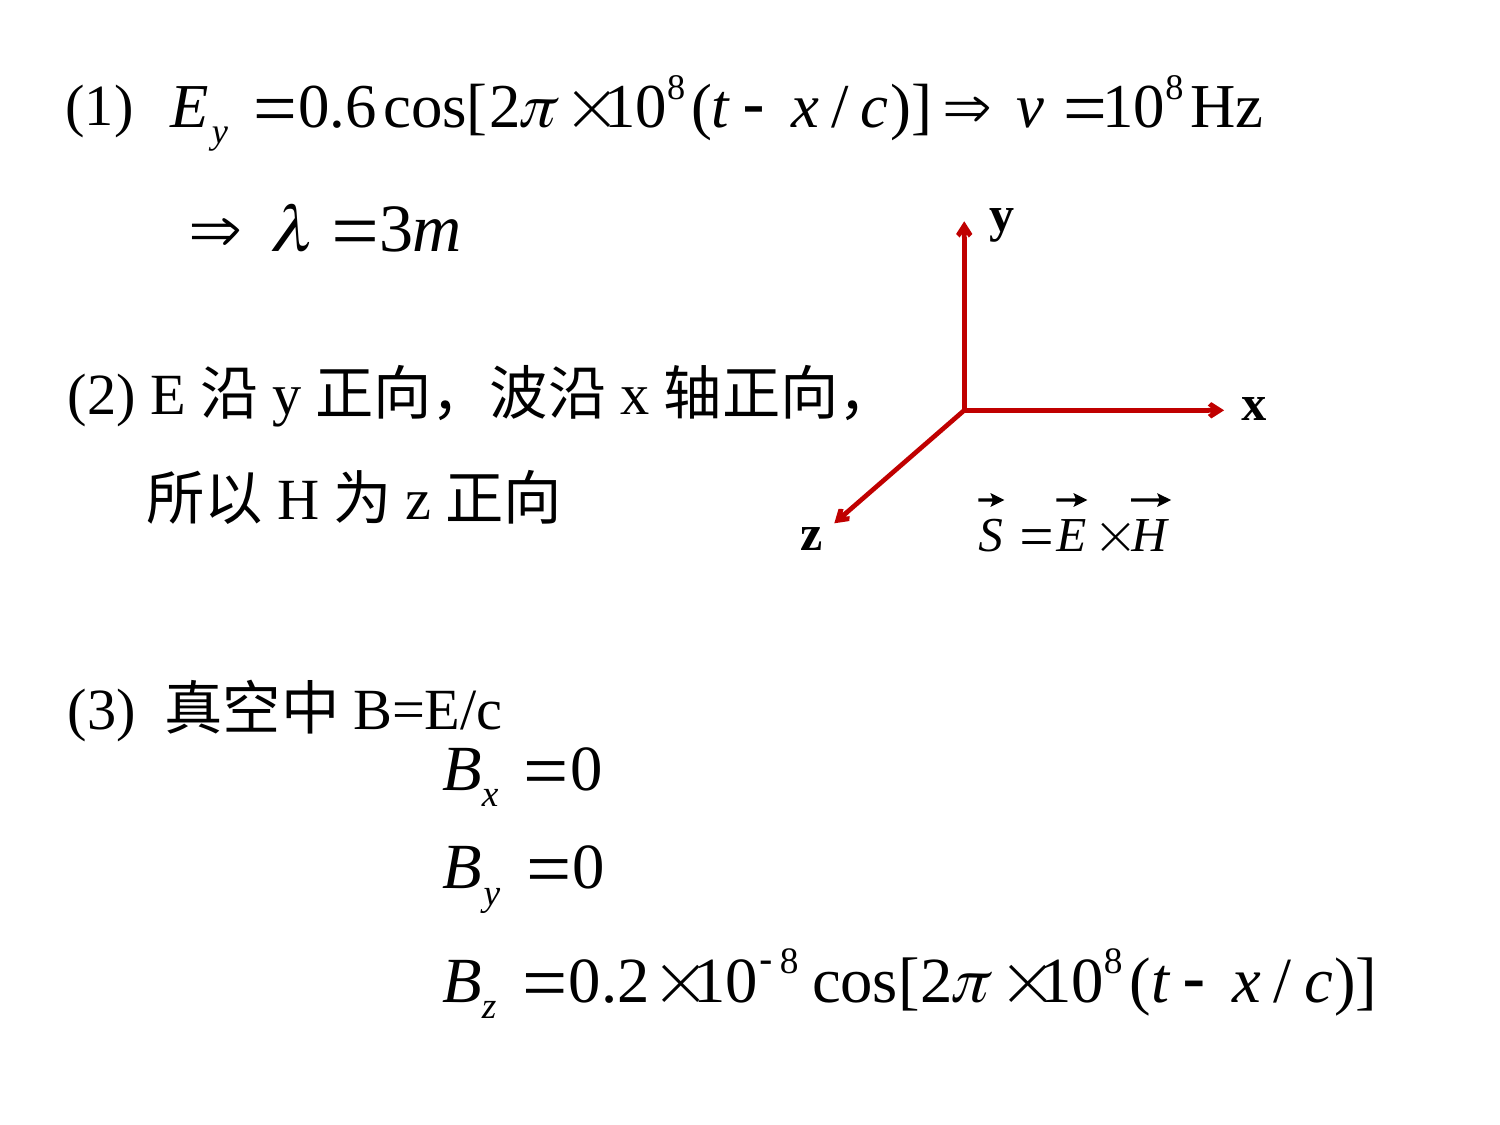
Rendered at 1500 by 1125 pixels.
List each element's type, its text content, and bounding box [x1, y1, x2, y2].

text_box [785, 173, 1270, 573]
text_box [158, 59, 1274, 164]
text_box (2) E沿y正向，波沿x轴正向， 所以H为z正向 (3) 真空中B=E/c [53, 314, 1058, 749]
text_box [180, 189, 477, 269]
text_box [430, 727, 1386, 1034]
text_box (1) [50, 59, 156, 145]
